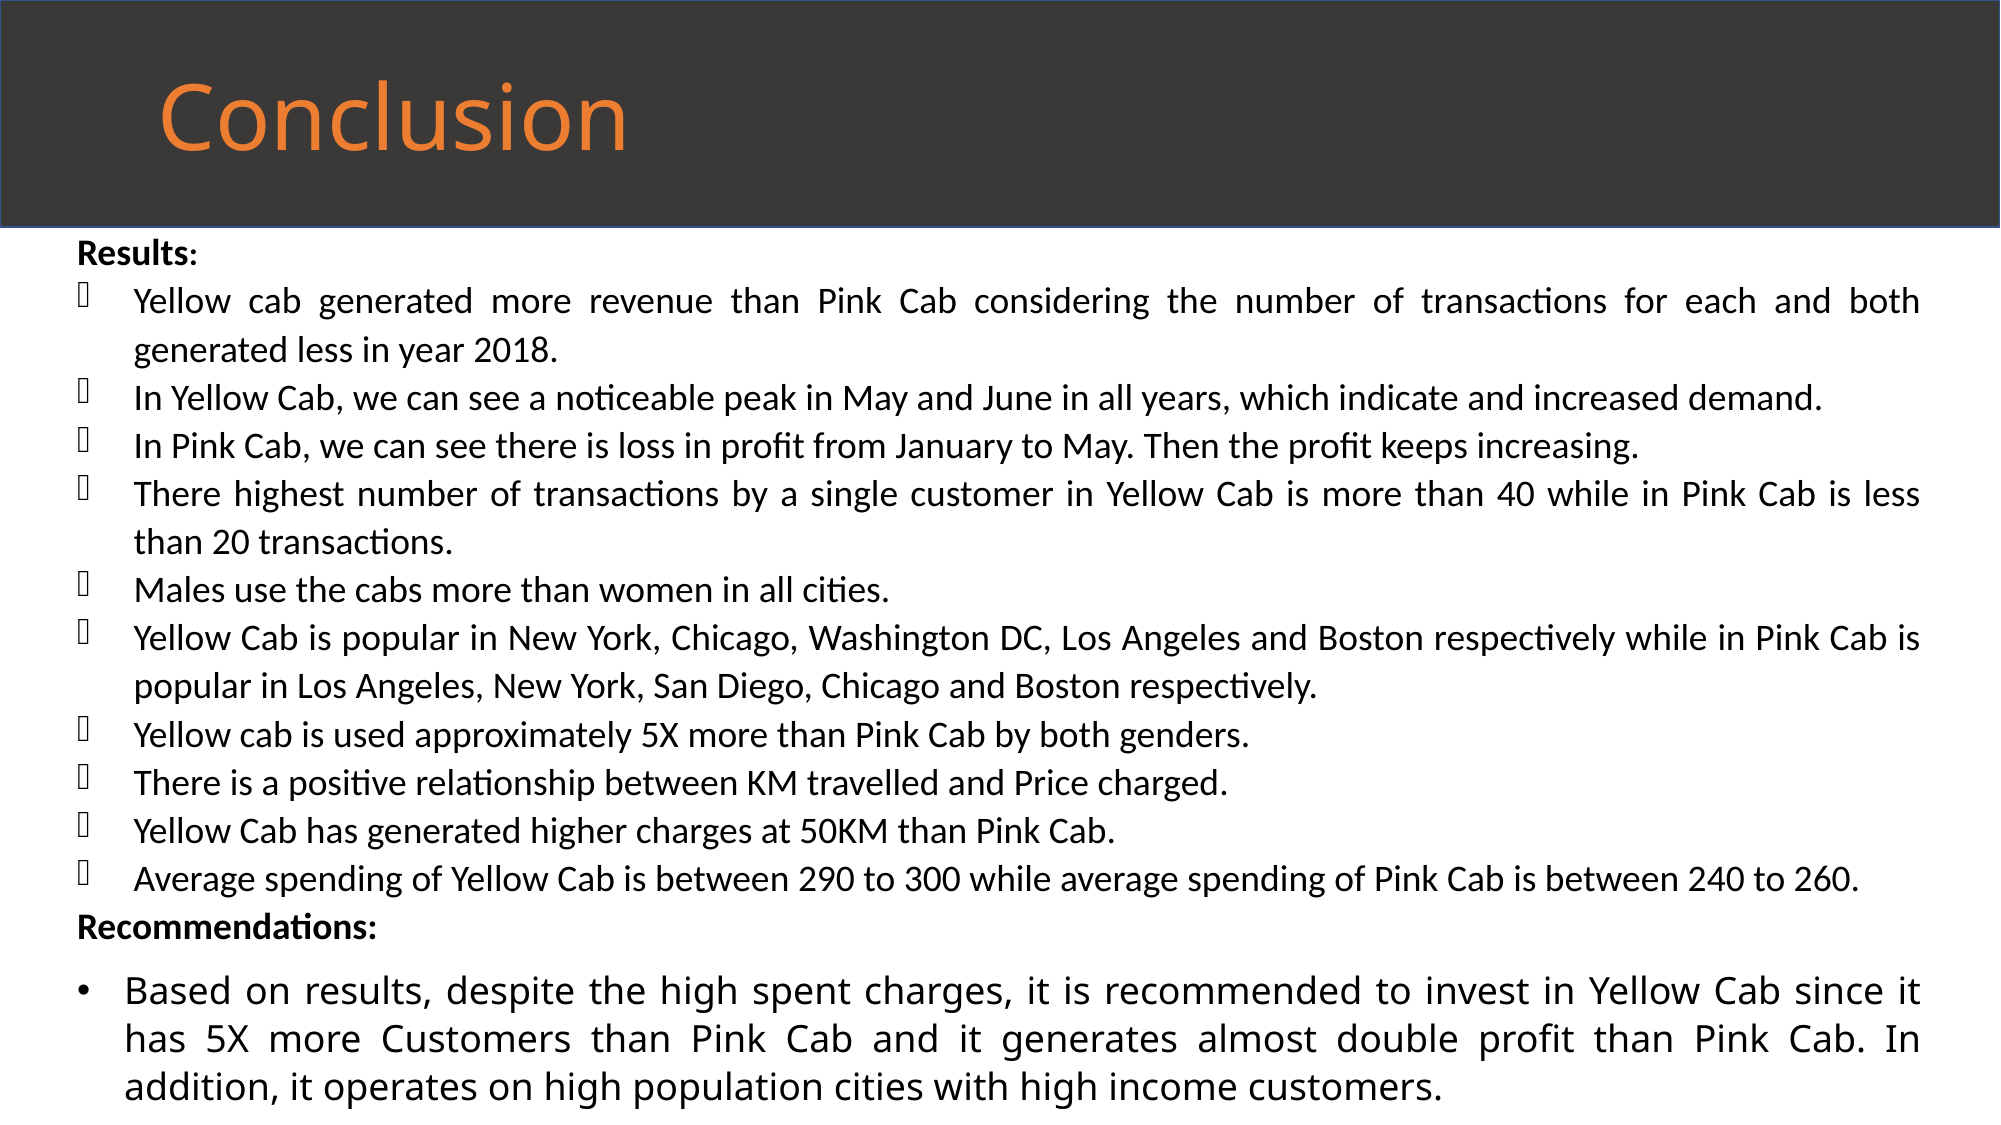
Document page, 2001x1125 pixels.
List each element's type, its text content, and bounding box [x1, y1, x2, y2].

text_box Conclusion [0, 0, 2000, 228]
text_box Results: Yellow cab generated more revenue than Pink Cab considering the number of transactions for each and both generated less in year 2018. In Yellow Cab, we can see a noticeable peak in May and June in all years, which indicate and increased demand. In Pink Cab, we can see there is loss in profit from January to May. Then the profit keeps increasing. There highest number of transactions by a single customer in Yellow Cab is more than 40 while in Pink Cab is less than 20 transactions. Males use the cabs more than women in all cities. Yellow Cab is popular in New York, Chicago, Washington DC, Los Angeles and Boston respectively while in Pink Cab is popular in Los Angeles, New York, San Diego, Chicago and Boston respectively. Yellow cab is used approximately 5X more than Pink Cab by both genders. There is a positive relationship between KM travelled and Price charged. Yellow Cab has generated higher charges at 50KM than Pink Cab. Average spending of Yellow Cab is between 290 to 300 while average spending of Pink Cab is between 240 to 260. Recommendations: Based on results, despite the high spent charges, it is recommended to invest in Yellow Cab since it has 5X more Customers than Pink Cab and it generates almost double profit than Pink Cab. In addition, it operates on high population cities with high income customers. [62, 228, 1938, 1116]
